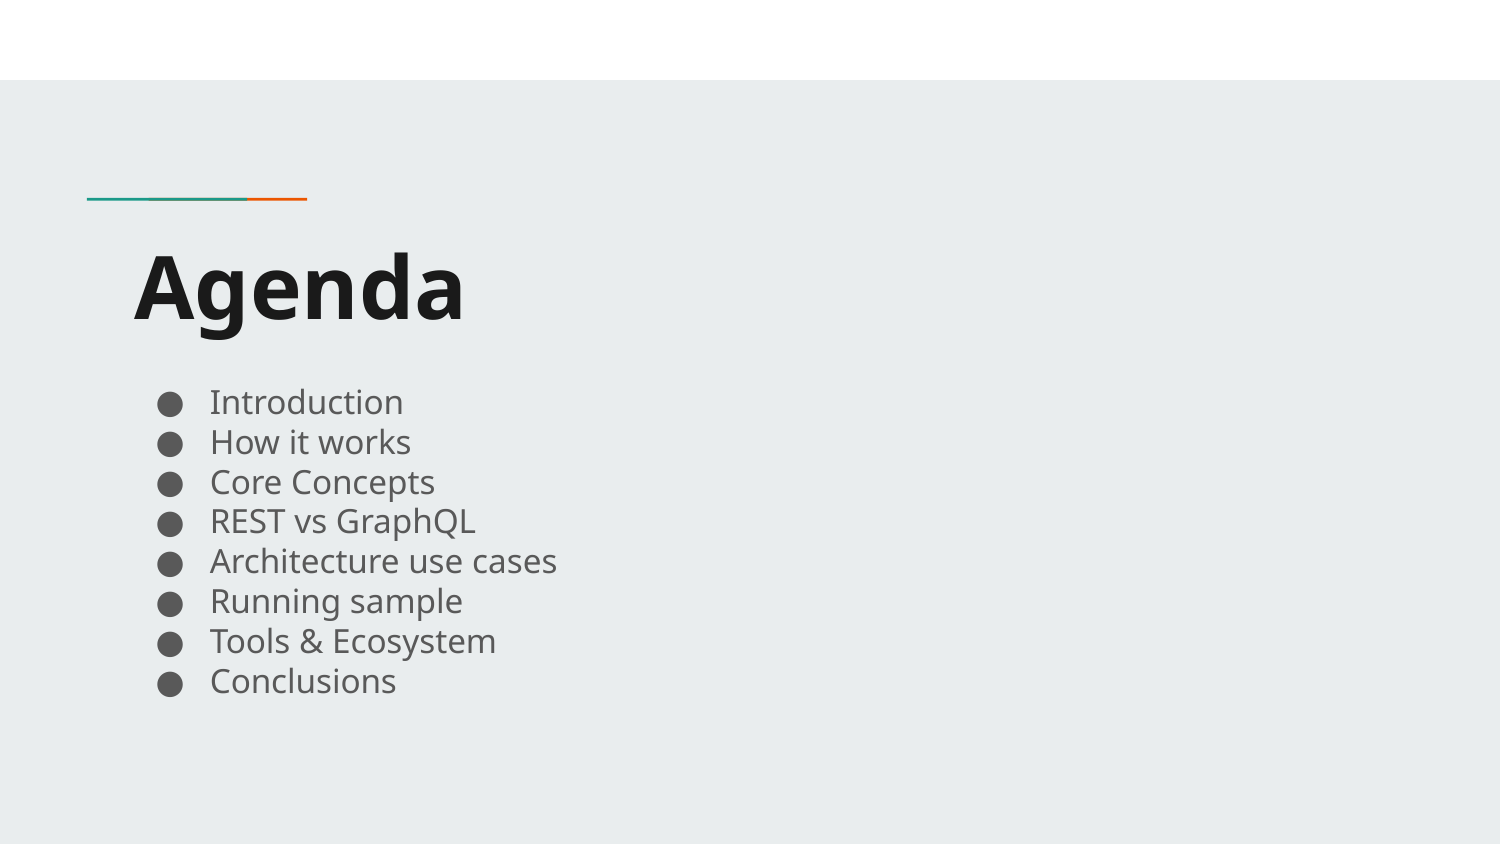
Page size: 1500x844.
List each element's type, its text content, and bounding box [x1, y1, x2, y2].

subtitle Introduction How it works Core Concepts REST vs GraphQL Architecture use cases Running sample Tools & Ecosystem Conclusions [119, 365, 1381, 679]
title Agenda [119, 216, 1381, 365]
